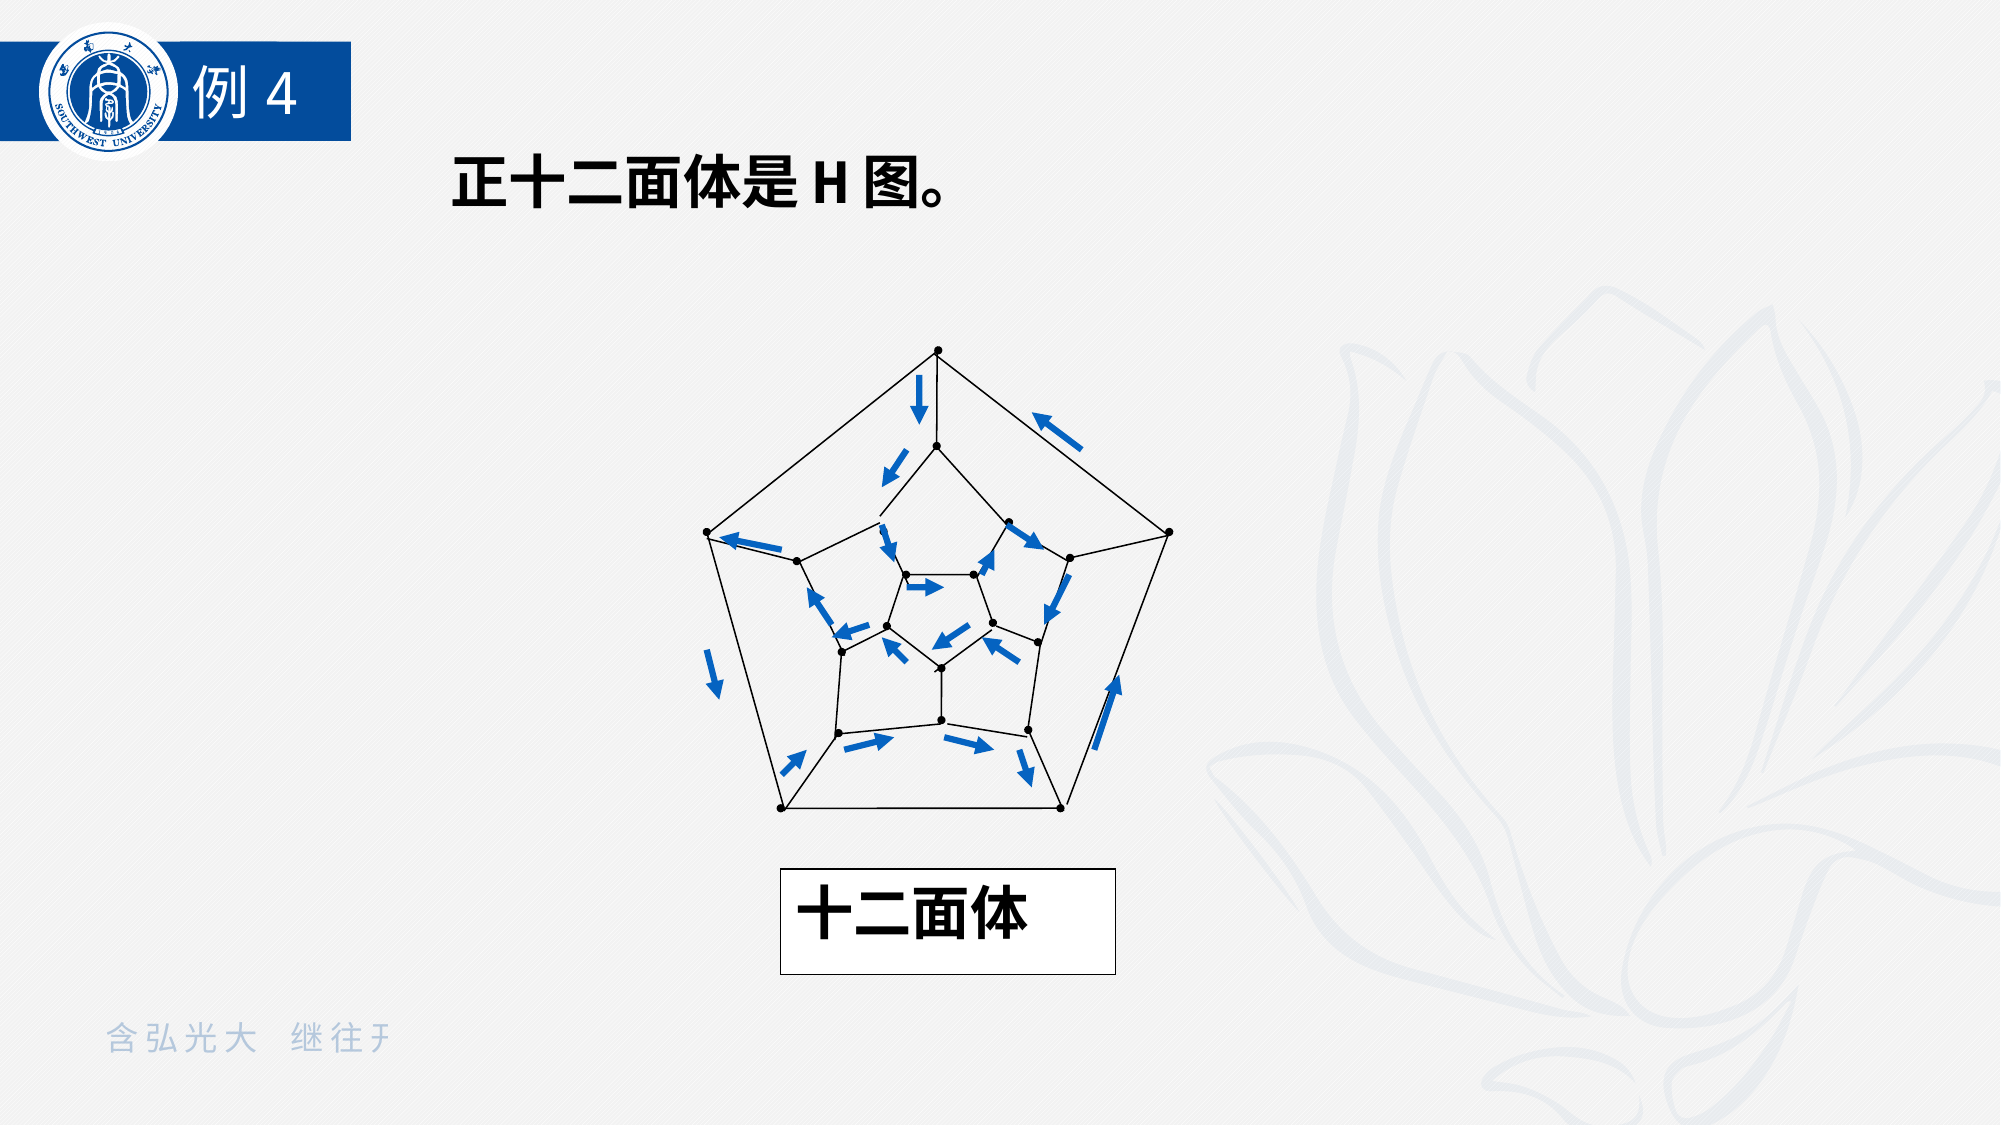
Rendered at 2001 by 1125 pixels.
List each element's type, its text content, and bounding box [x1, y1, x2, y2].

text_box 正十二面体是H图。 [381, 137, 1607, 222]
list 例4 [180, 41, 351, 141]
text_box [706, 349, 1170, 975]
